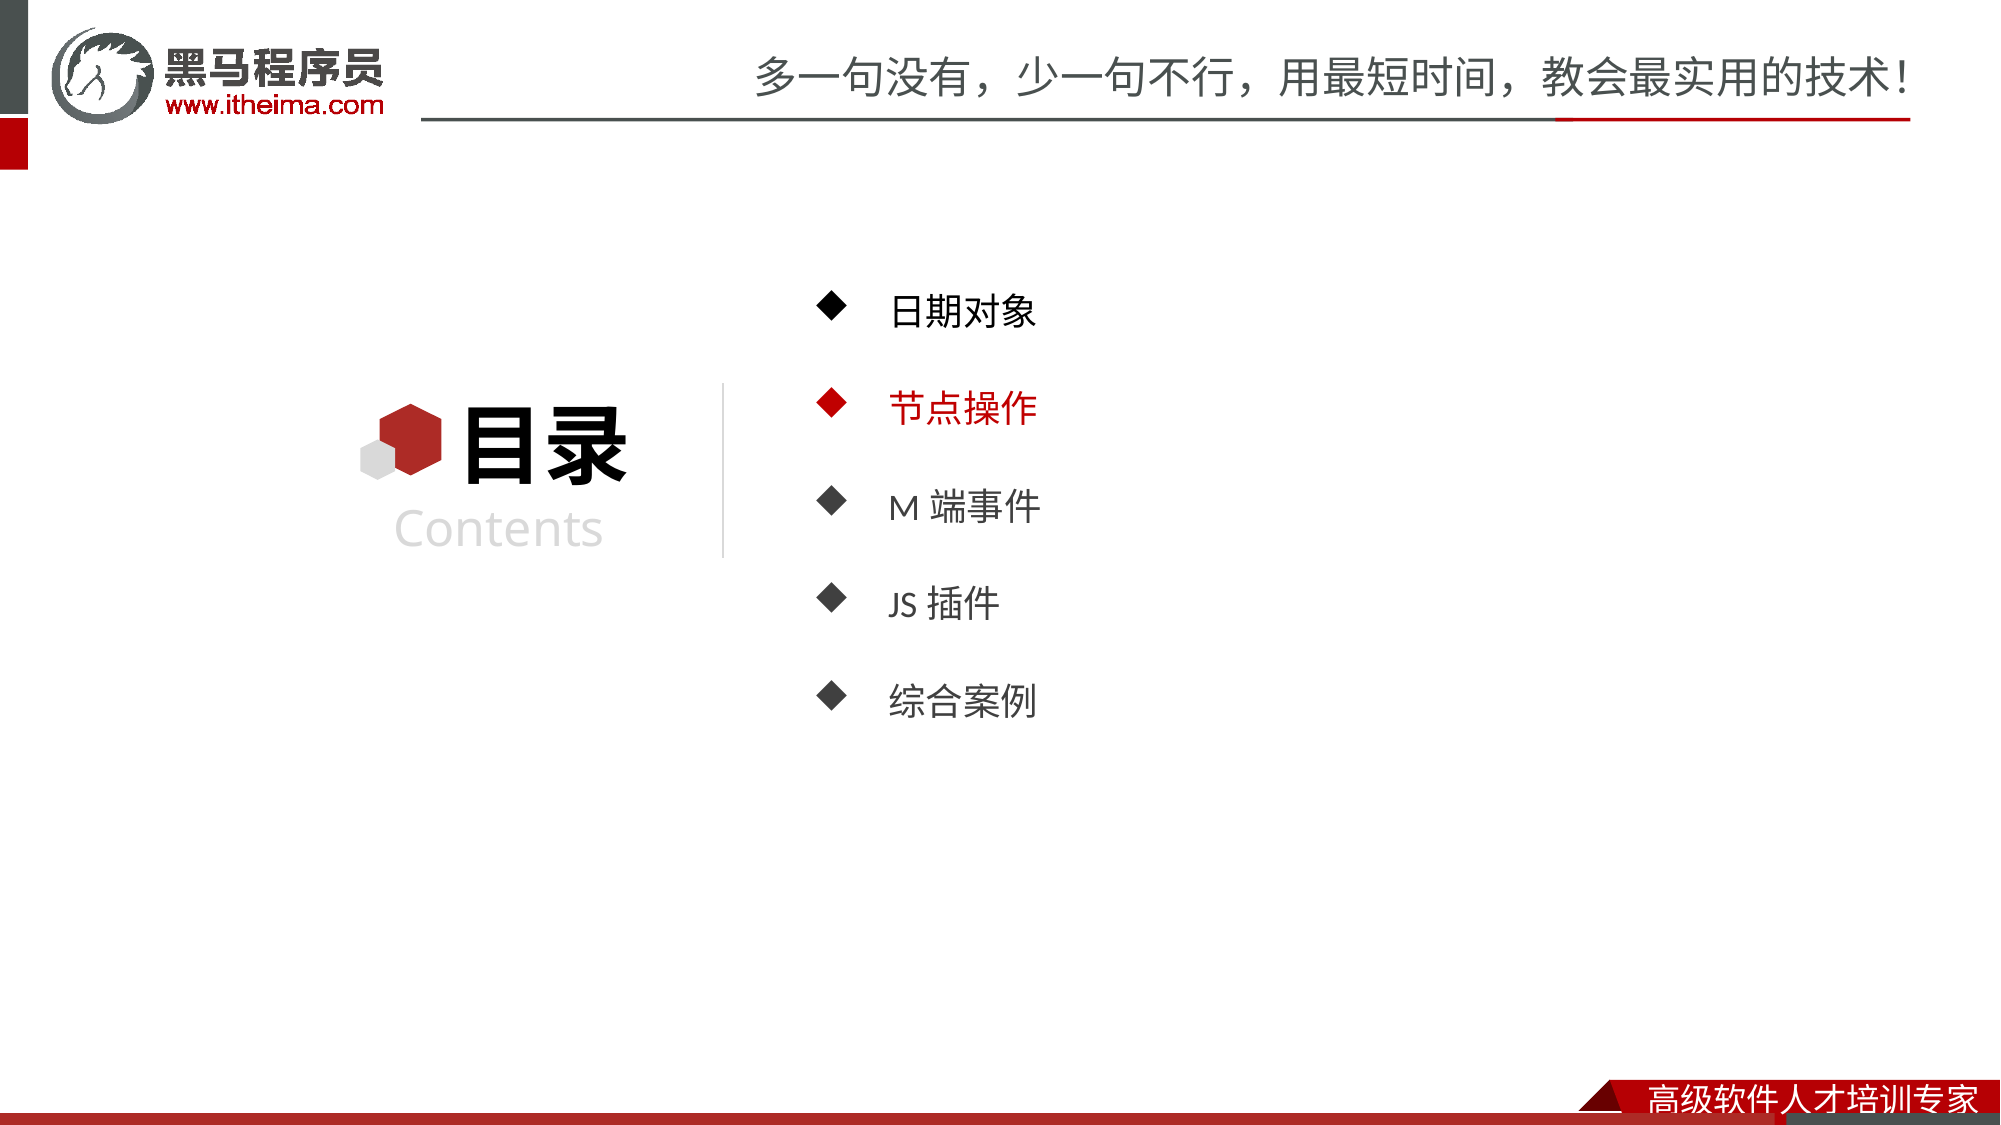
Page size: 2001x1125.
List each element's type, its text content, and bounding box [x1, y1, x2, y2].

list 日期对象 节点操作 M端事件 JS插件 综合案例 [798, 178, 1832, 788]
picture [50, 26, 384, 125]
